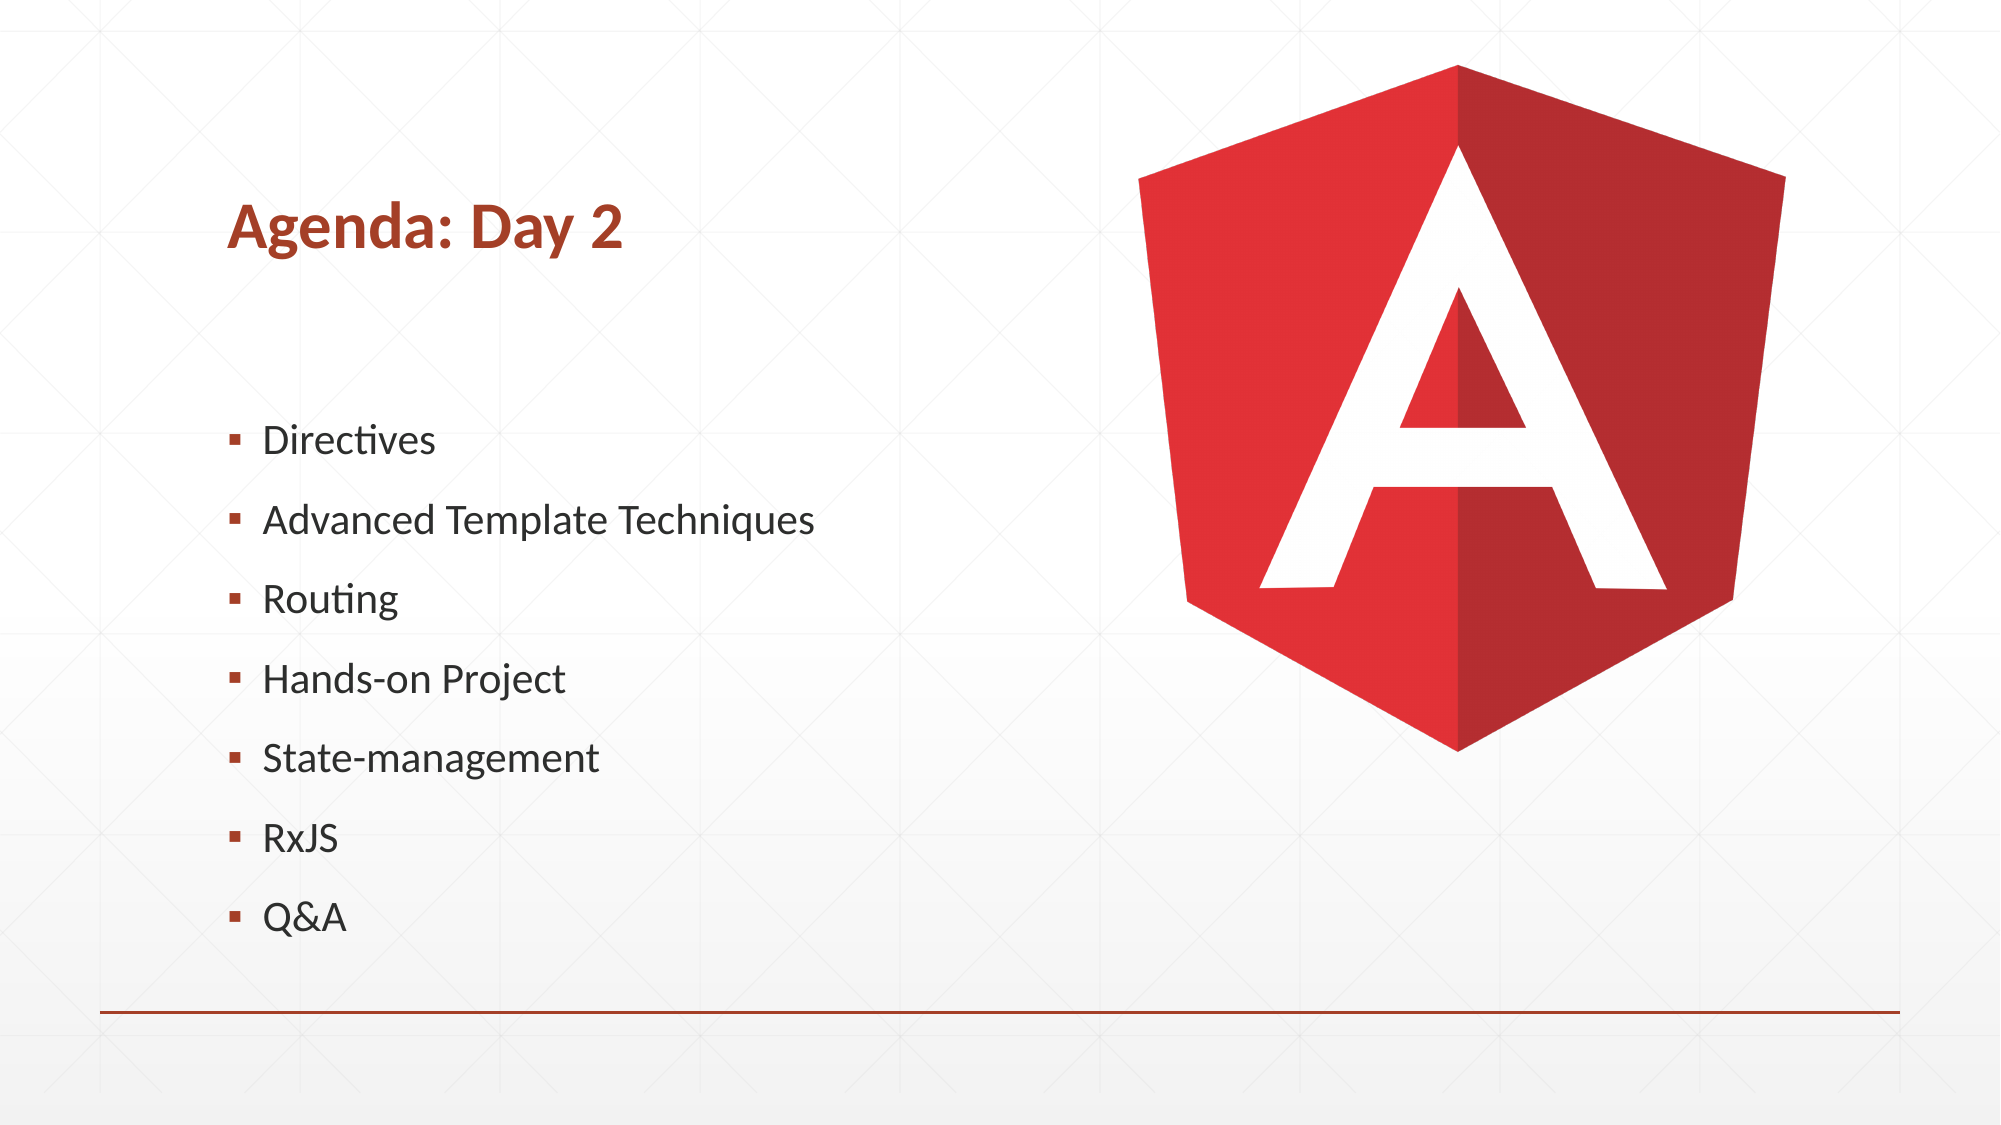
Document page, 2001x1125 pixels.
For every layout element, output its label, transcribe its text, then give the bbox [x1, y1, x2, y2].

list Directives Advanced Template Techniques Routing Hands-on Project State-management RxJS Q&A [212, 324, 1788, 950]
picture [1138, 62, 1788, 754]
title Agenda: Day 2 [212, 82, 1138, 271]
